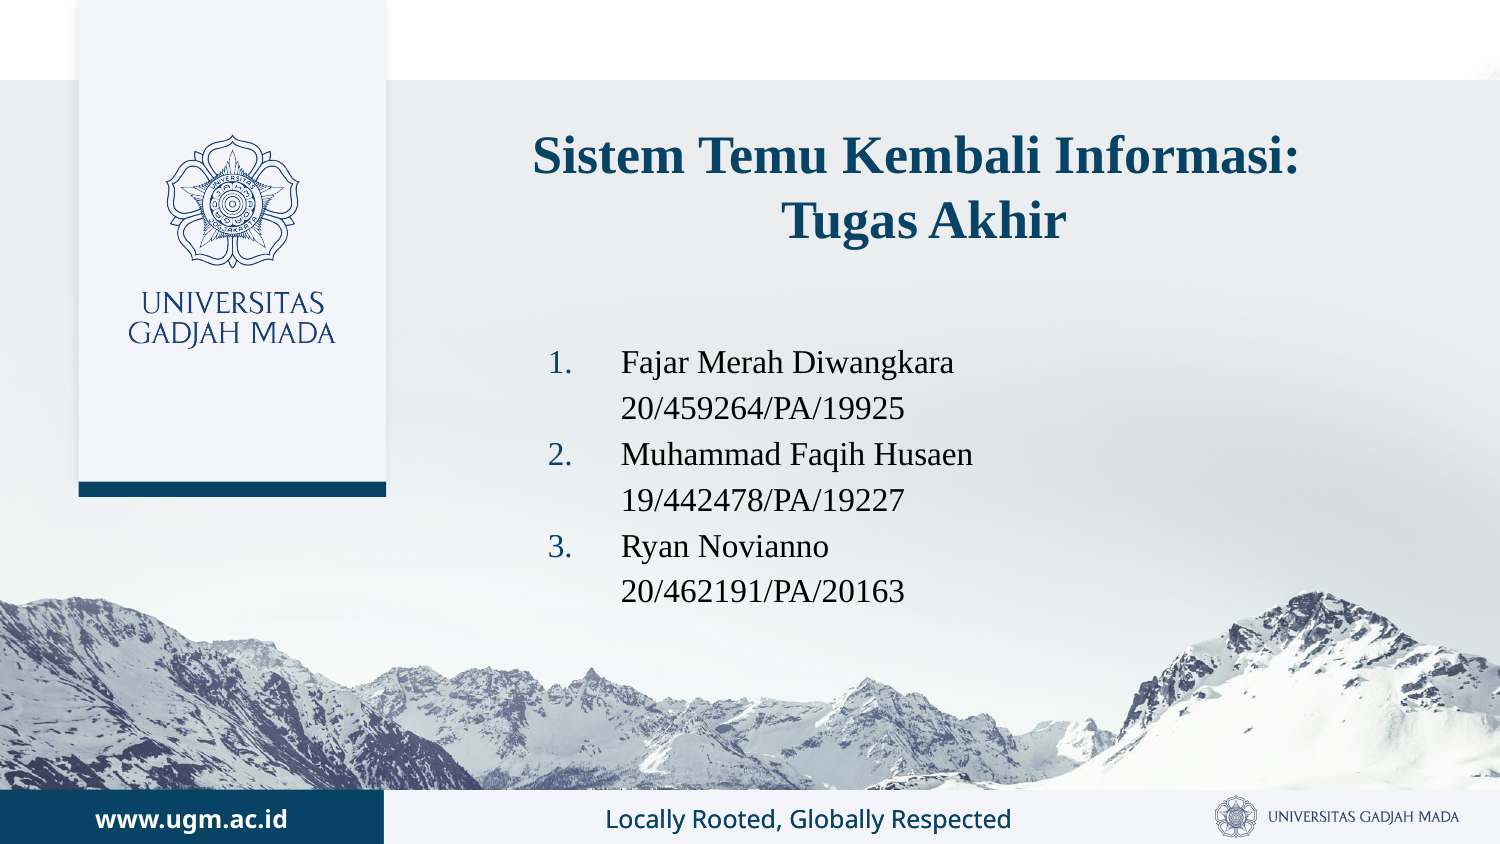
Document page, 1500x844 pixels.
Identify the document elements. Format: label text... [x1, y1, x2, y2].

subtitle Fajar Merah Diwangkara 20/459264/PA/19925 Muhammad Faqih Husaen 19/442478/PA/19227 Ryan Novianno 20/462191/PA/20163 [530, 319, 1456, 672]
picture [0, 80, 1500, 844]
title Sistem Temu Kembali Informasi: Tugas Akhir [405, 104, 1443, 210]
